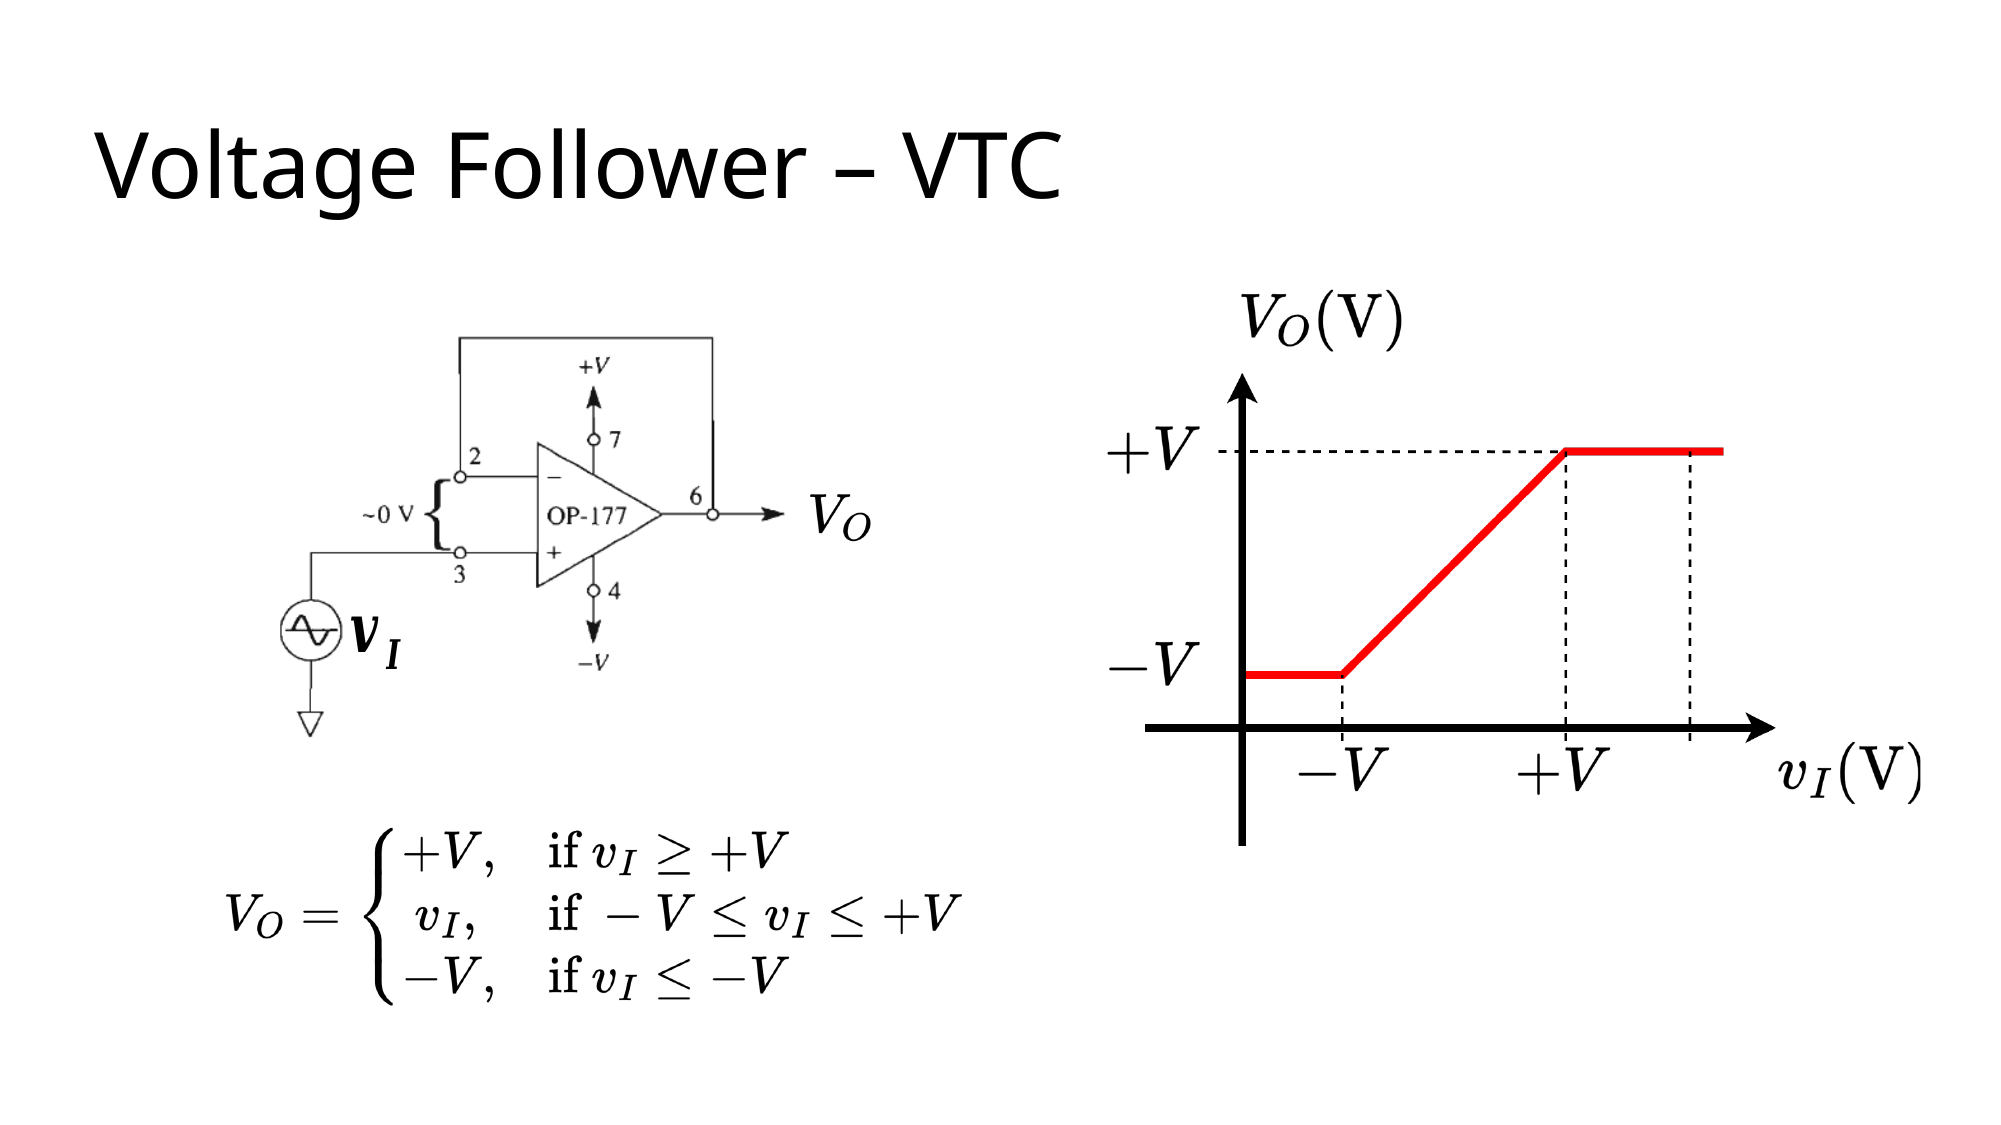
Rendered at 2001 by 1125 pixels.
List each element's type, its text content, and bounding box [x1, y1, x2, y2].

picture [1101, 277, 1921, 863]
title Voltage Follower – VTC [79, 59, 1942, 278]
picture [193, 764, 990, 1066]
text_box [227, 263, 930, 769]
